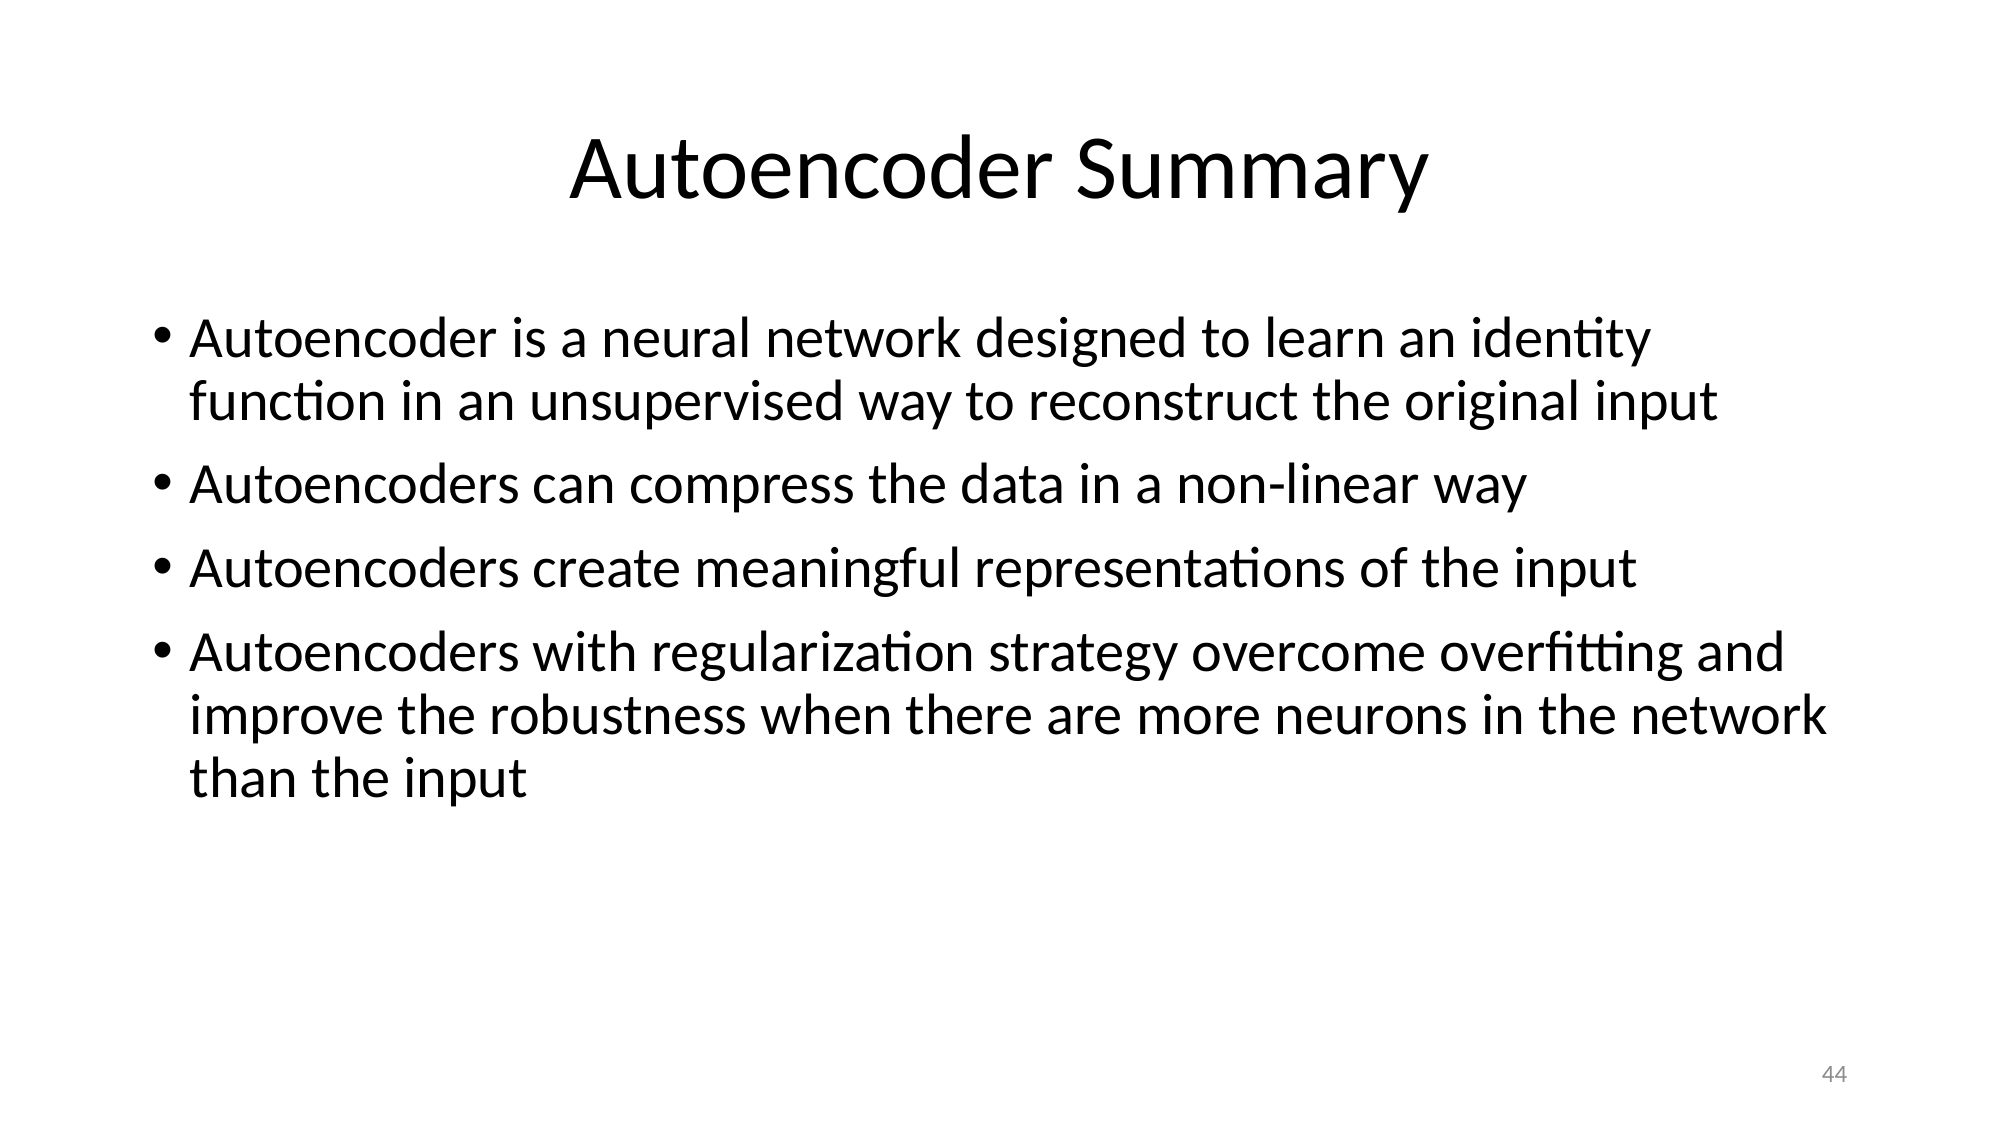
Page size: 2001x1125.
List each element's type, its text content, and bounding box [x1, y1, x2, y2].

slide_number 44 [1412, 1042, 1863, 1103]
title Autoencoder Summary [137, 59, 1863, 278]
list Autoencoder is a neural network designed to learn an identity function in an unsupervised way to reconstruct the original input Autoencoders can compress the data in a non-linear way Autoencoders create meaningful representations of the input Autoencoders with regularization strategy overcome overfitting and improve the robustness when there are more neurons in the network than the input [137, 299, 1863, 1014]
